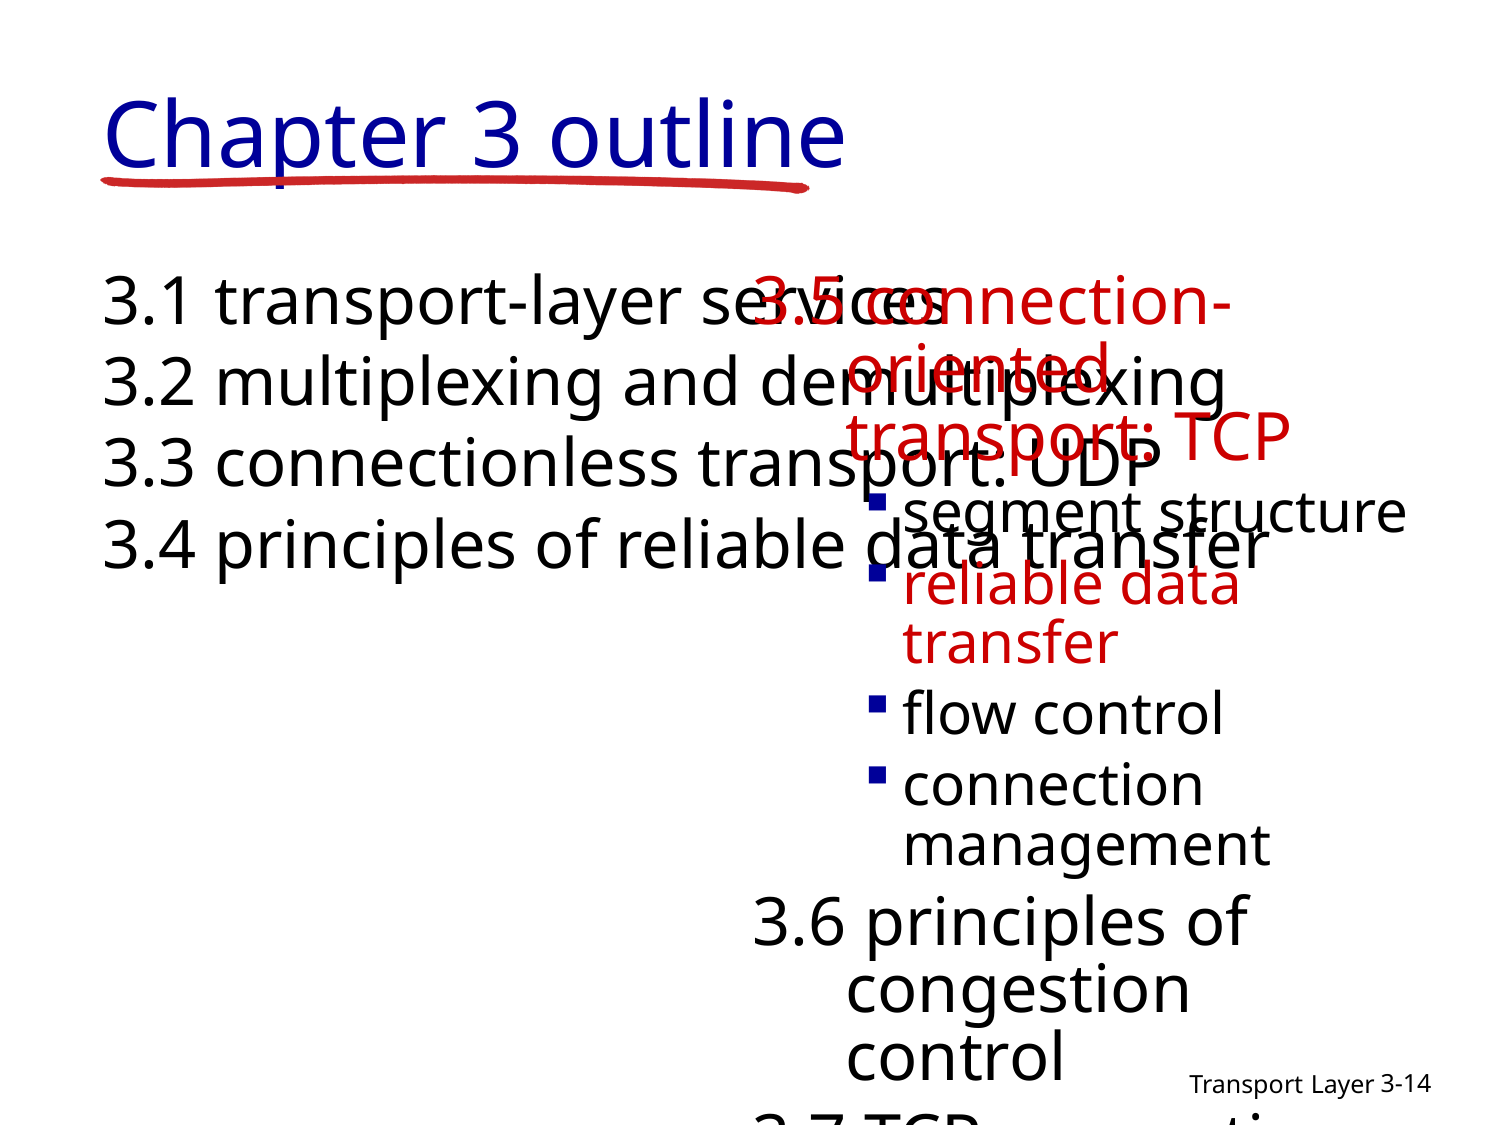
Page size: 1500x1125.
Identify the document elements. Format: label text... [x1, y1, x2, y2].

list 3.5 connection-oriented transport: TCP segment structure reliable data transfer flow control connection management 3.6 principles of congestion control 3.7 TCP congestion control [737, 262, 1435, 1025]
title Chapter 3 outline [87, 37, 1363, 225]
slide_number 3-14 [1365, 1060, 1477, 1106]
list 3.1 transport-layer services 3.2 multiplexing and demultiplexing 3.3 connectionless transport: UDP 3.4 principles of reliable data transfer [87, 262, 737, 1025]
picture [97, 170, 818, 200]
footer Transport Layer [914, 1057, 1390, 1105]
